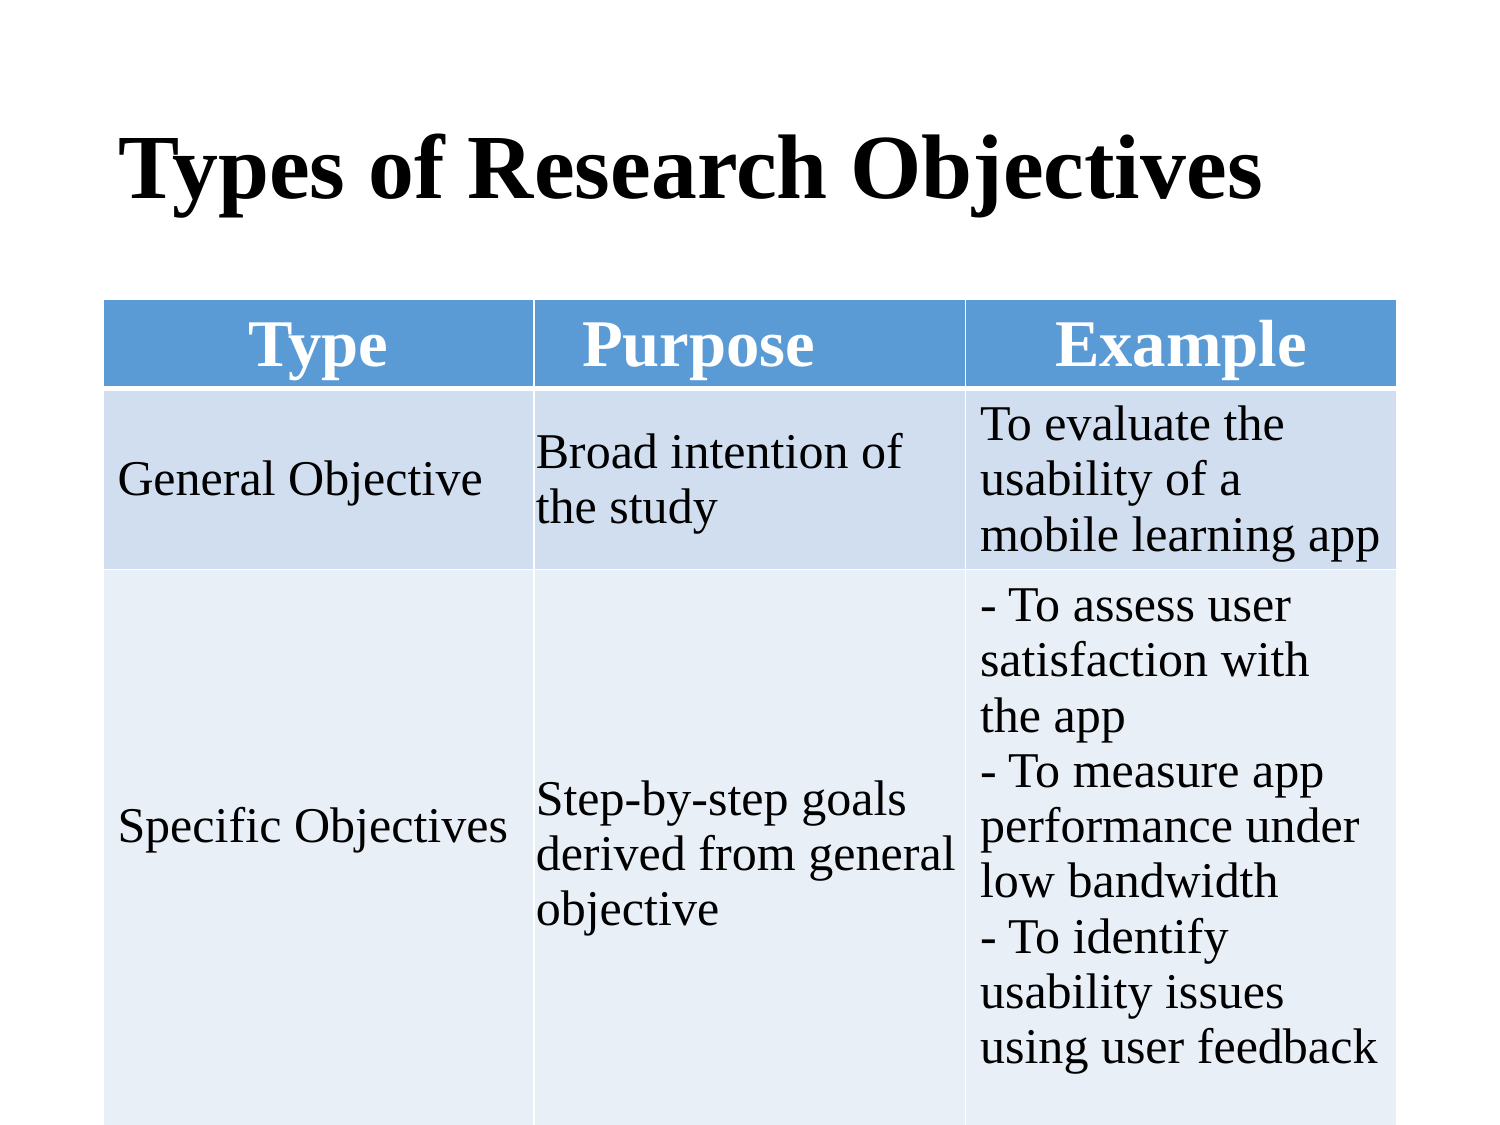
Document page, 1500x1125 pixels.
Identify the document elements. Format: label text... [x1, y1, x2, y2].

table_cell - To assess user satisfaction with the app - To measure app performance under low bandwidth - To identify usability issues using user feedback [966, 570, 1396, 1125]
table_cell Specific Objectives [104, 570, 533, 1125]
title Types of Research Objectives [103, 59, 1397, 278]
table_header Type [104, 300, 533, 386]
table_header Purpose [535, 300, 965, 386]
table_cell General Objective [104, 391, 533, 569]
table_cell Step-by-step goals derived from general objective [535, 570, 965, 1125]
table_header Example [966, 300, 1396, 386]
table_cell Broad intention of the study [535, 391, 965, 569]
table_cell To evaluate the usability of a mobile learning app [966, 391, 1396, 569]
